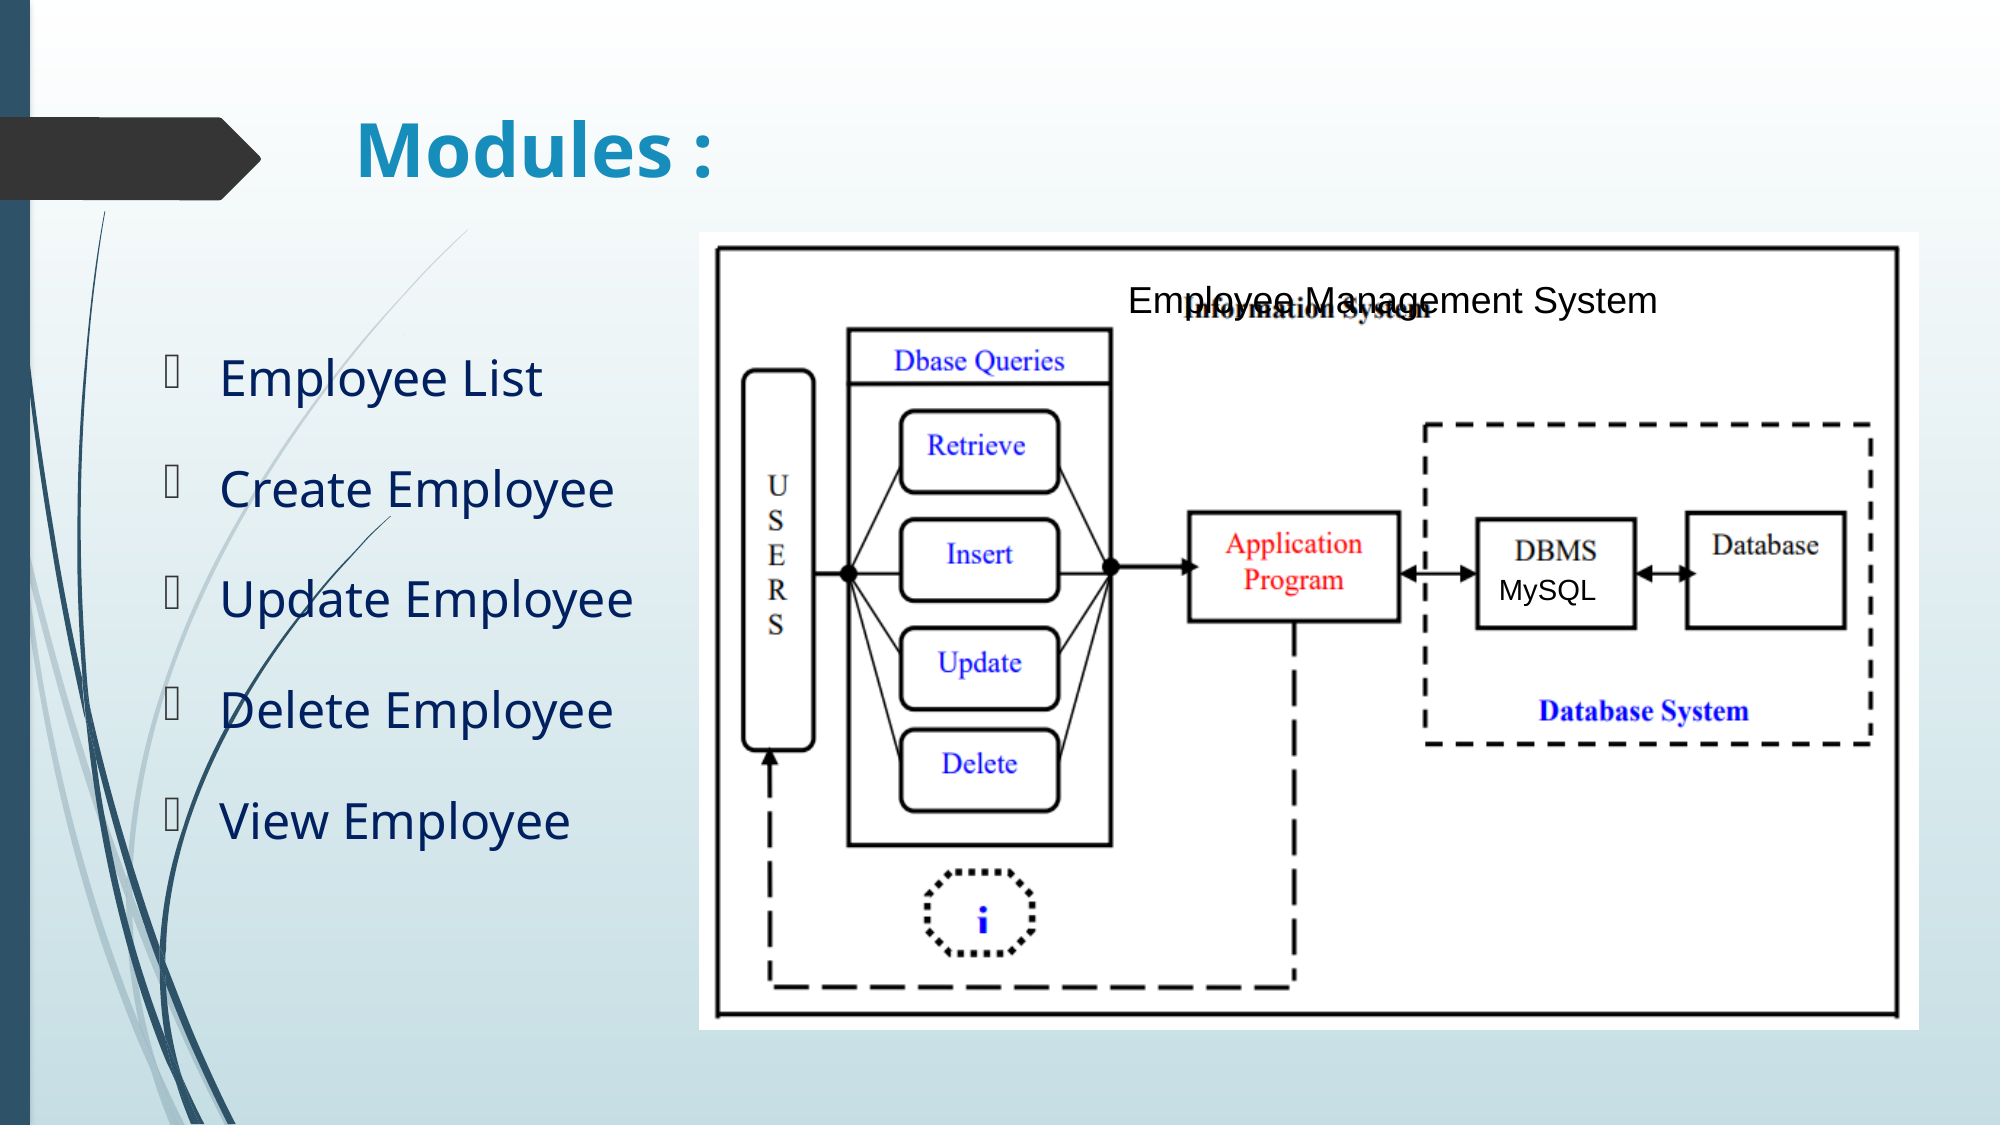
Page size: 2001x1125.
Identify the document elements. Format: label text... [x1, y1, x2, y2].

text_box Employee List Create Employee Update Employee Delete Employee View Employee [148, 242, 694, 959]
title Modules : [340, 95, 1096, 242]
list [699, 232, 1919, 1031]
